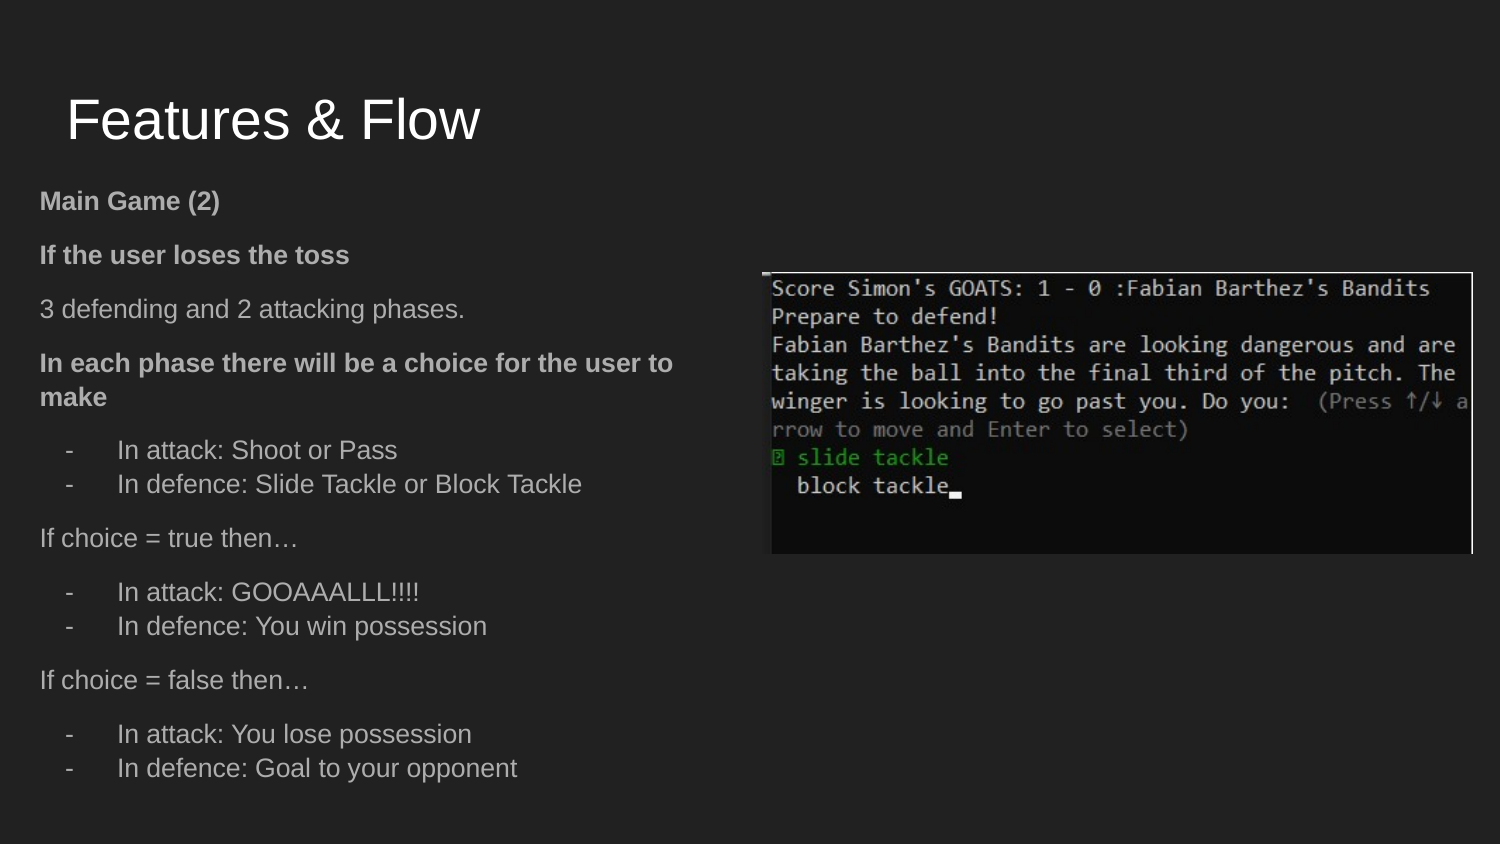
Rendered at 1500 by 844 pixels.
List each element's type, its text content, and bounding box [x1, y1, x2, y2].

title Features & Flow [51, 72, 1449, 167]
picture [762, 272, 1473, 554]
list Main Game (2) If the user loses the toss 3 defending and 2 attacking phases. In each phase there will be a choice for the user to make In attack: Shoot or Pass In defence: Slide Tackle or Block Tackle If choice = true then… In attack: GOOAAALLL!!!! In defence: You win possession If choice = false then… In attack: You lose possession In defence: Goal to your opponent [24, 166, 763, 802]
